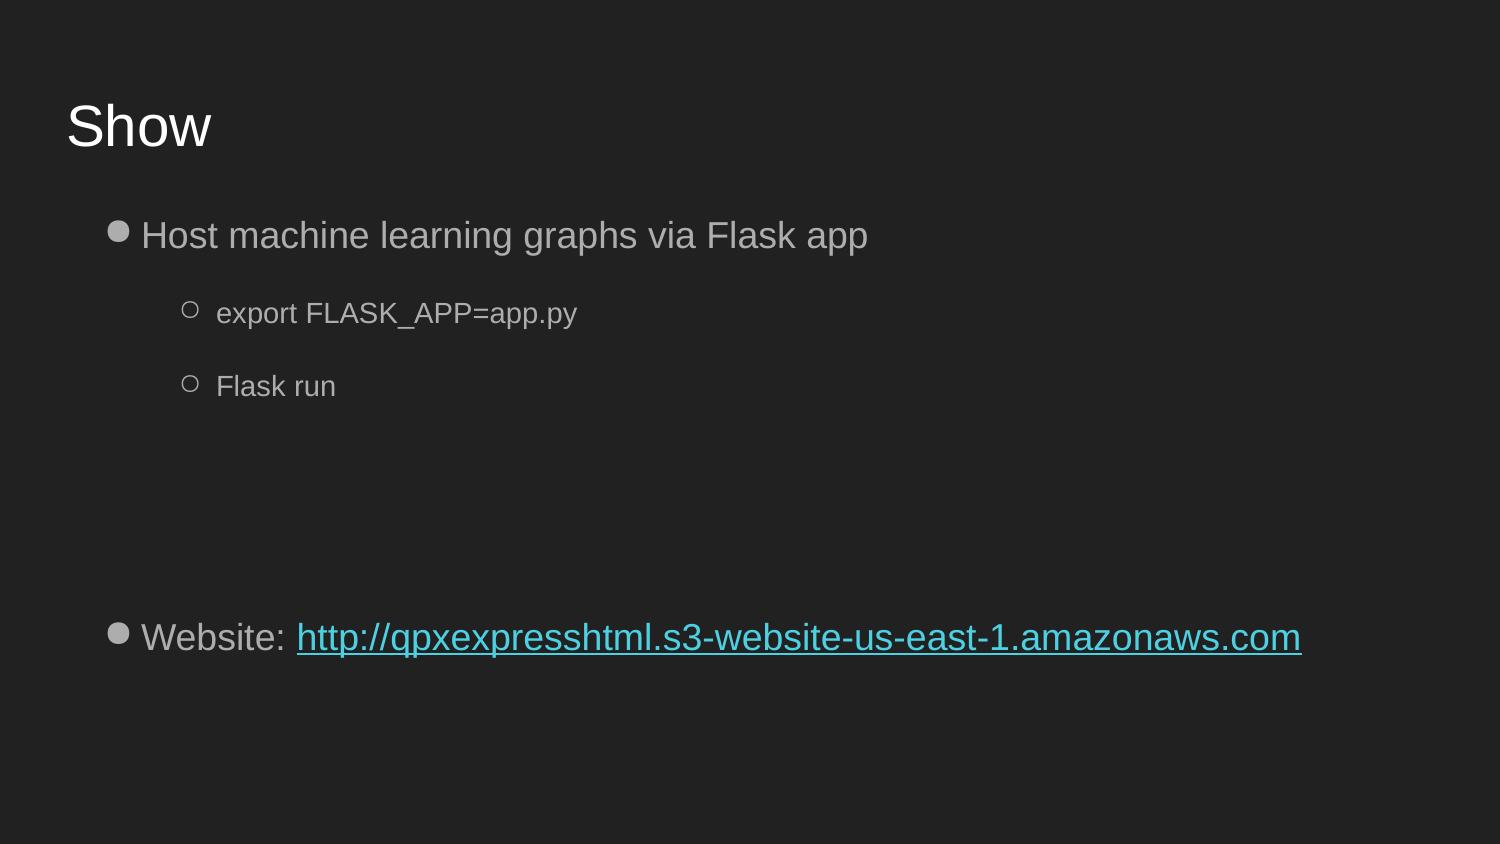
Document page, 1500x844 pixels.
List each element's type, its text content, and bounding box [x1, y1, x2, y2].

title Show [51, 72, 1449, 167]
list Host machine learning graphs via Flask app export FLASK_APP=app.py Flask run Website: http://qpxexpresshtml.s3-website-us-east-1.amazonaws.com [51, 189, 1449, 750]
